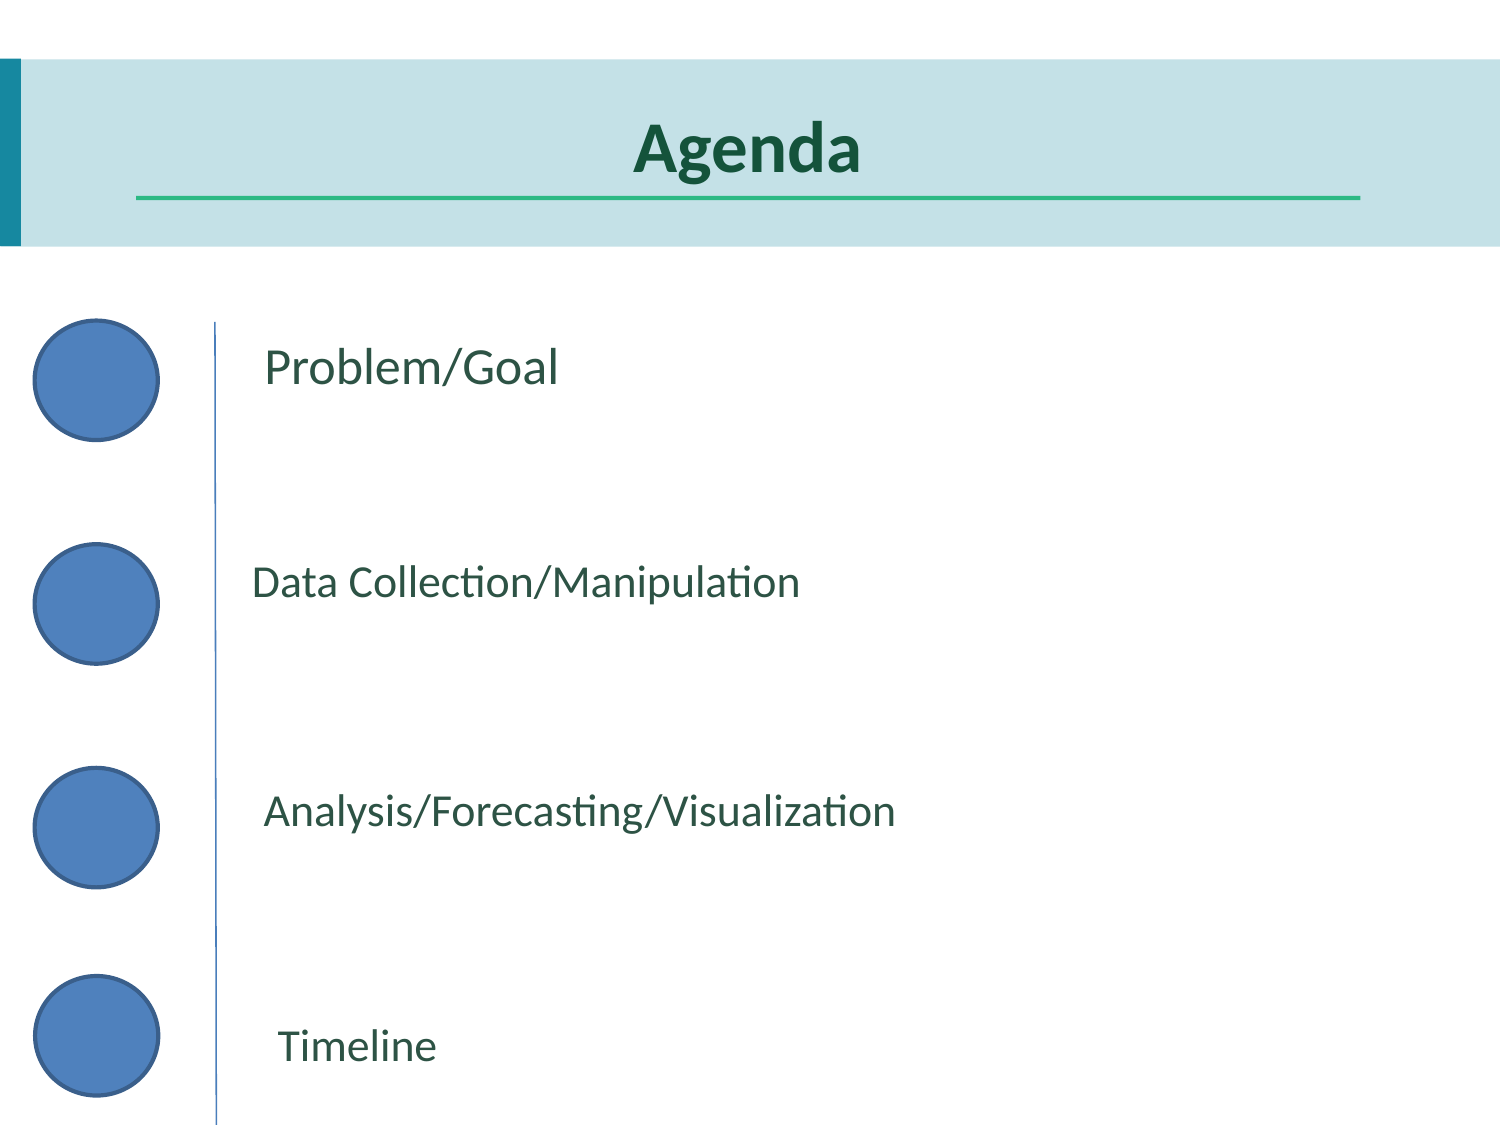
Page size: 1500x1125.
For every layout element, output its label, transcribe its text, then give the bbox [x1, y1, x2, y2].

text_box [0, 57, 1500, 249]
text_box Problem/Goal [174, 325, 675, 446]
text_box Analysis/Forecasting/Visualization [173, 772, 1328, 893]
text_box Agenda [136, 92, 1361, 178]
text_box [32, 765, 160, 890]
text_box [32, 542, 160, 666]
text_box [32, 318, 160, 443]
text_box [32, 973, 161, 1098]
text_box Timeline [262, 1008, 452, 1068]
text_box Data Collection/Manipulation [237, 543, 666, 657]
text_box [0, 57, 23, 248]
